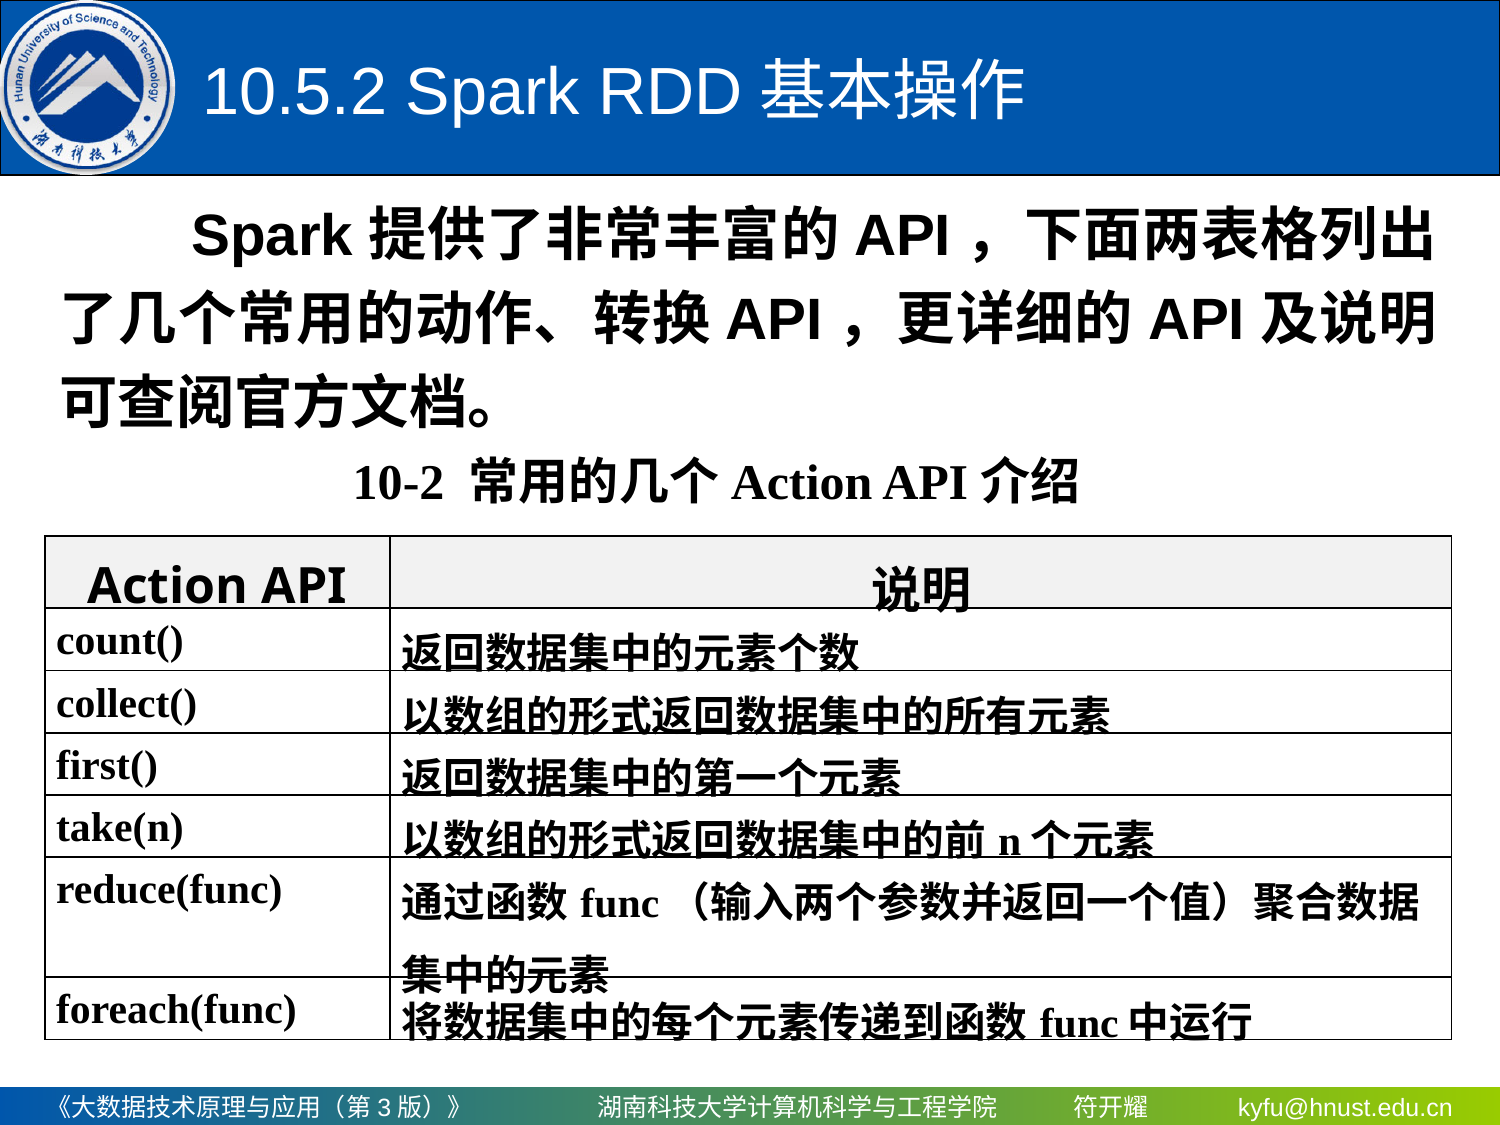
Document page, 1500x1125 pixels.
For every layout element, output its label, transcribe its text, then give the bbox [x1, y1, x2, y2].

text_box [0, 0, 1500, 75]
table_cell reduce(func) [46, 858, 389, 976]
table_cell 返回数据集中的元素个数 [391, 609, 1451, 670]
text_box 10-2 常用的几个Action API介绍 [337, 442, 1096, 517]
text_box Spark提供了非常丰富的API，下面两表格列出了几个常用的动作、转换API，更详细的API及说明可查阅官方文档。 [44, 175, 1452, 443]
table_cell foreach(func) [46, 978, 389, 1039]
table_cell 将数据集中的每个元素传递到函数func中运行 [391, 978, 1451, 1039]
table_cell 返回数据集中的第一个元素 [391, 734, 1451, 794]
table_header Action API [46, 537, 389, 607]
table_cell 以数组的形式返回数据集中的前n个元素 [391, 796, 1451, 856]
table_header 说明 [391, 537, 1451, 607]
table_cell count() [46, 609, 389, 670]
title 10.5.2 Spark RDD基本操作 [187, 75, 1500, 163]
picture [0, 75, 176, 175]
table_cell 以数组的形式返回数据集中的所有元素 [391, 671, 1451, 732]
table_cell take(n) [46, 796, 389, 856]
table_cell collect() [46, 671, 389, 732]
table_cell first() [46, 734, 389, 794]
table_cell 通过函数func（输入两个参数并返回一个值）聚合数据集中的元素 [391, 858, 1451, 976]
